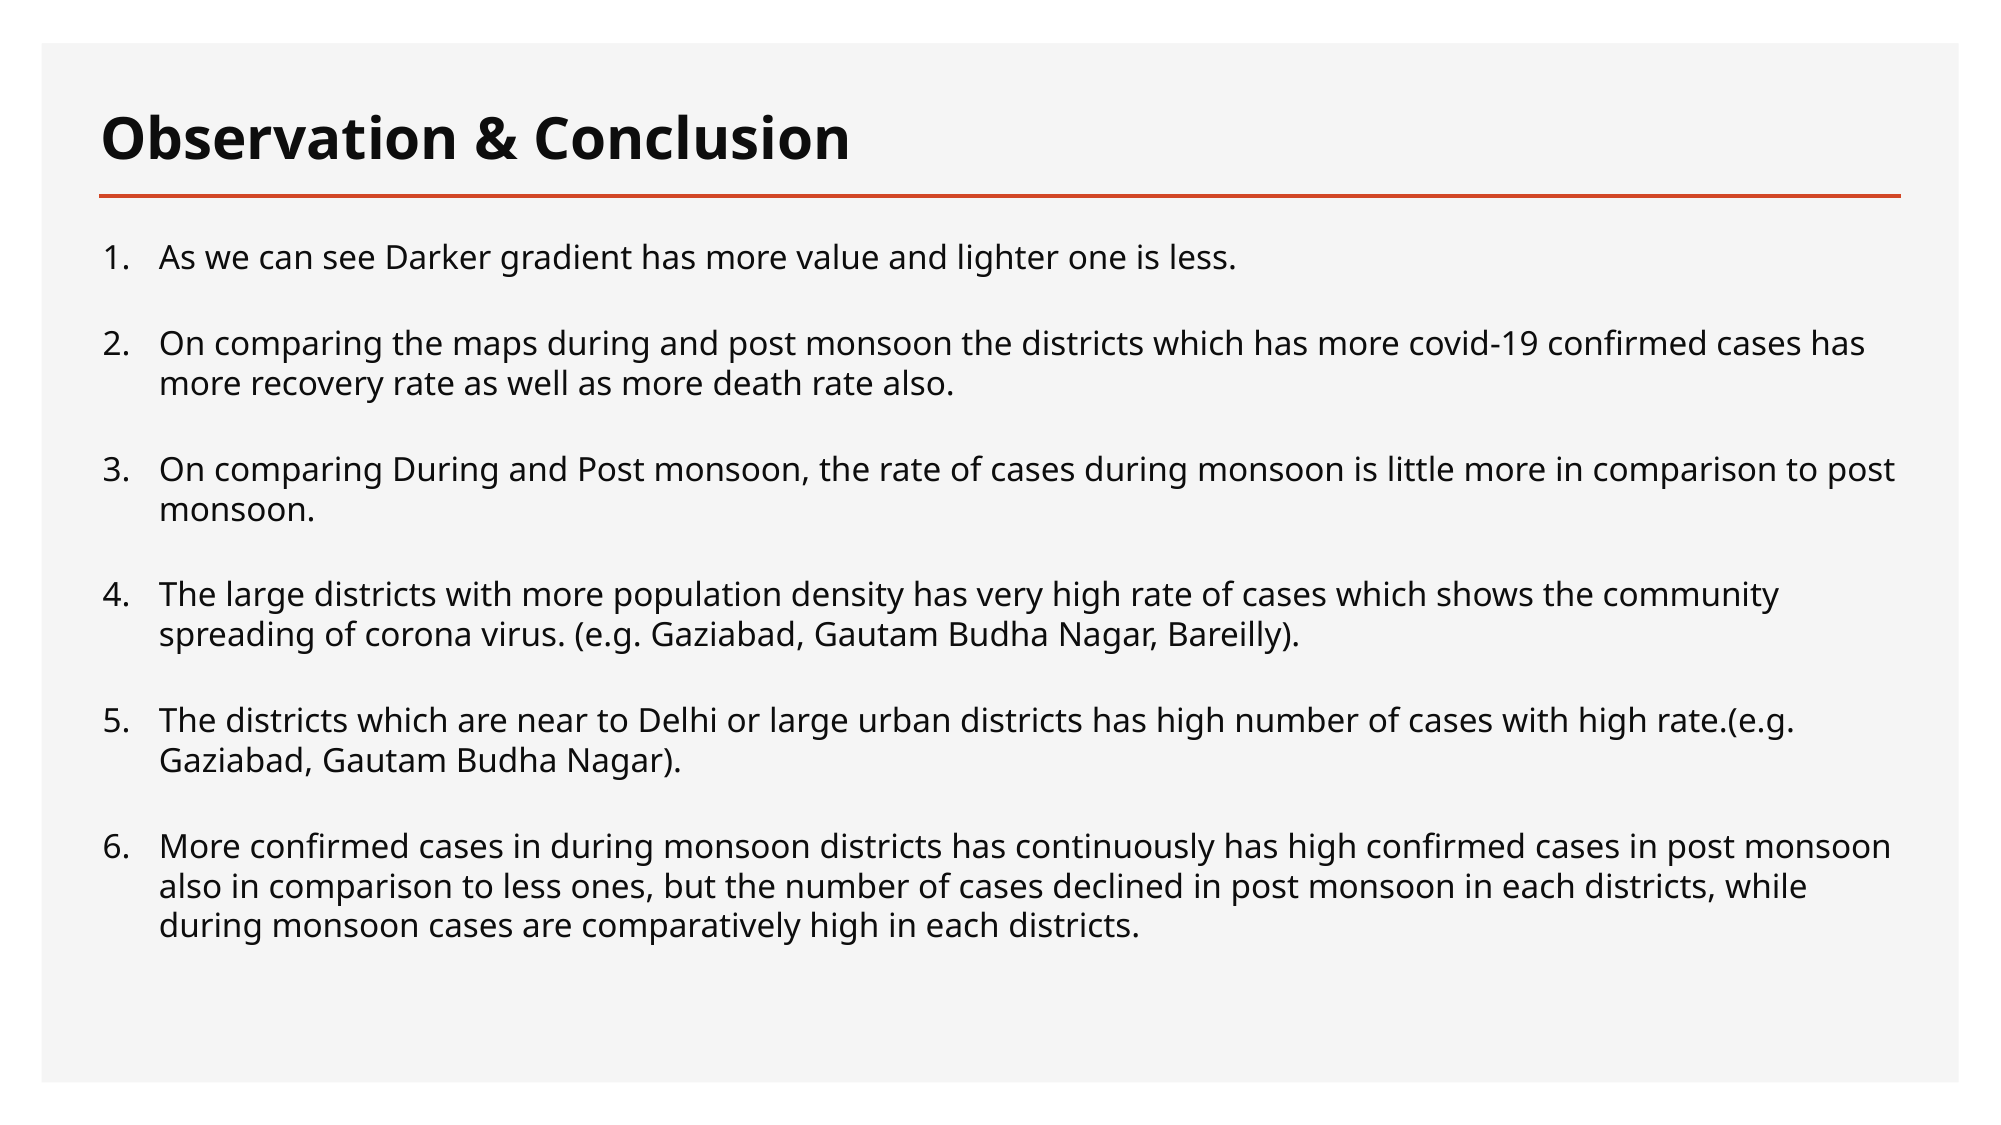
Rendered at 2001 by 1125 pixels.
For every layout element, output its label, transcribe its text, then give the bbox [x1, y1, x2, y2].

title Observation & Conclusion [85, 73, 1214, 179]
list As we can see Darker gradient has more value and lighter one is less. On comparing the maps during and post monsoon the districts which has more covid-19 confirmed cases has more recovery rate as well as more death rate also. On comparing During and Post monsoon, the rate of cases during monsoon is little more in comparison to post monsoon. The large districts with more population density has very high rate of cases which shows the community spreading of corona virus. (e.g. Gaziabad, Gautam Budha Nagar, Bareilly). The districts which are near to Delhi or large urban districts has high number of cases with high rate.(e.g. Gaziabad, Gautam Budha Nagar). More confirmed cases in during monsoon districts has continuously has high confirmed cases in post monsoon also in comparison to less ones, but the number of cases declined in post monsoon in each districts, while during monsoon cases are comparatively high in each districts. [87, 228, 1937, 1045]
